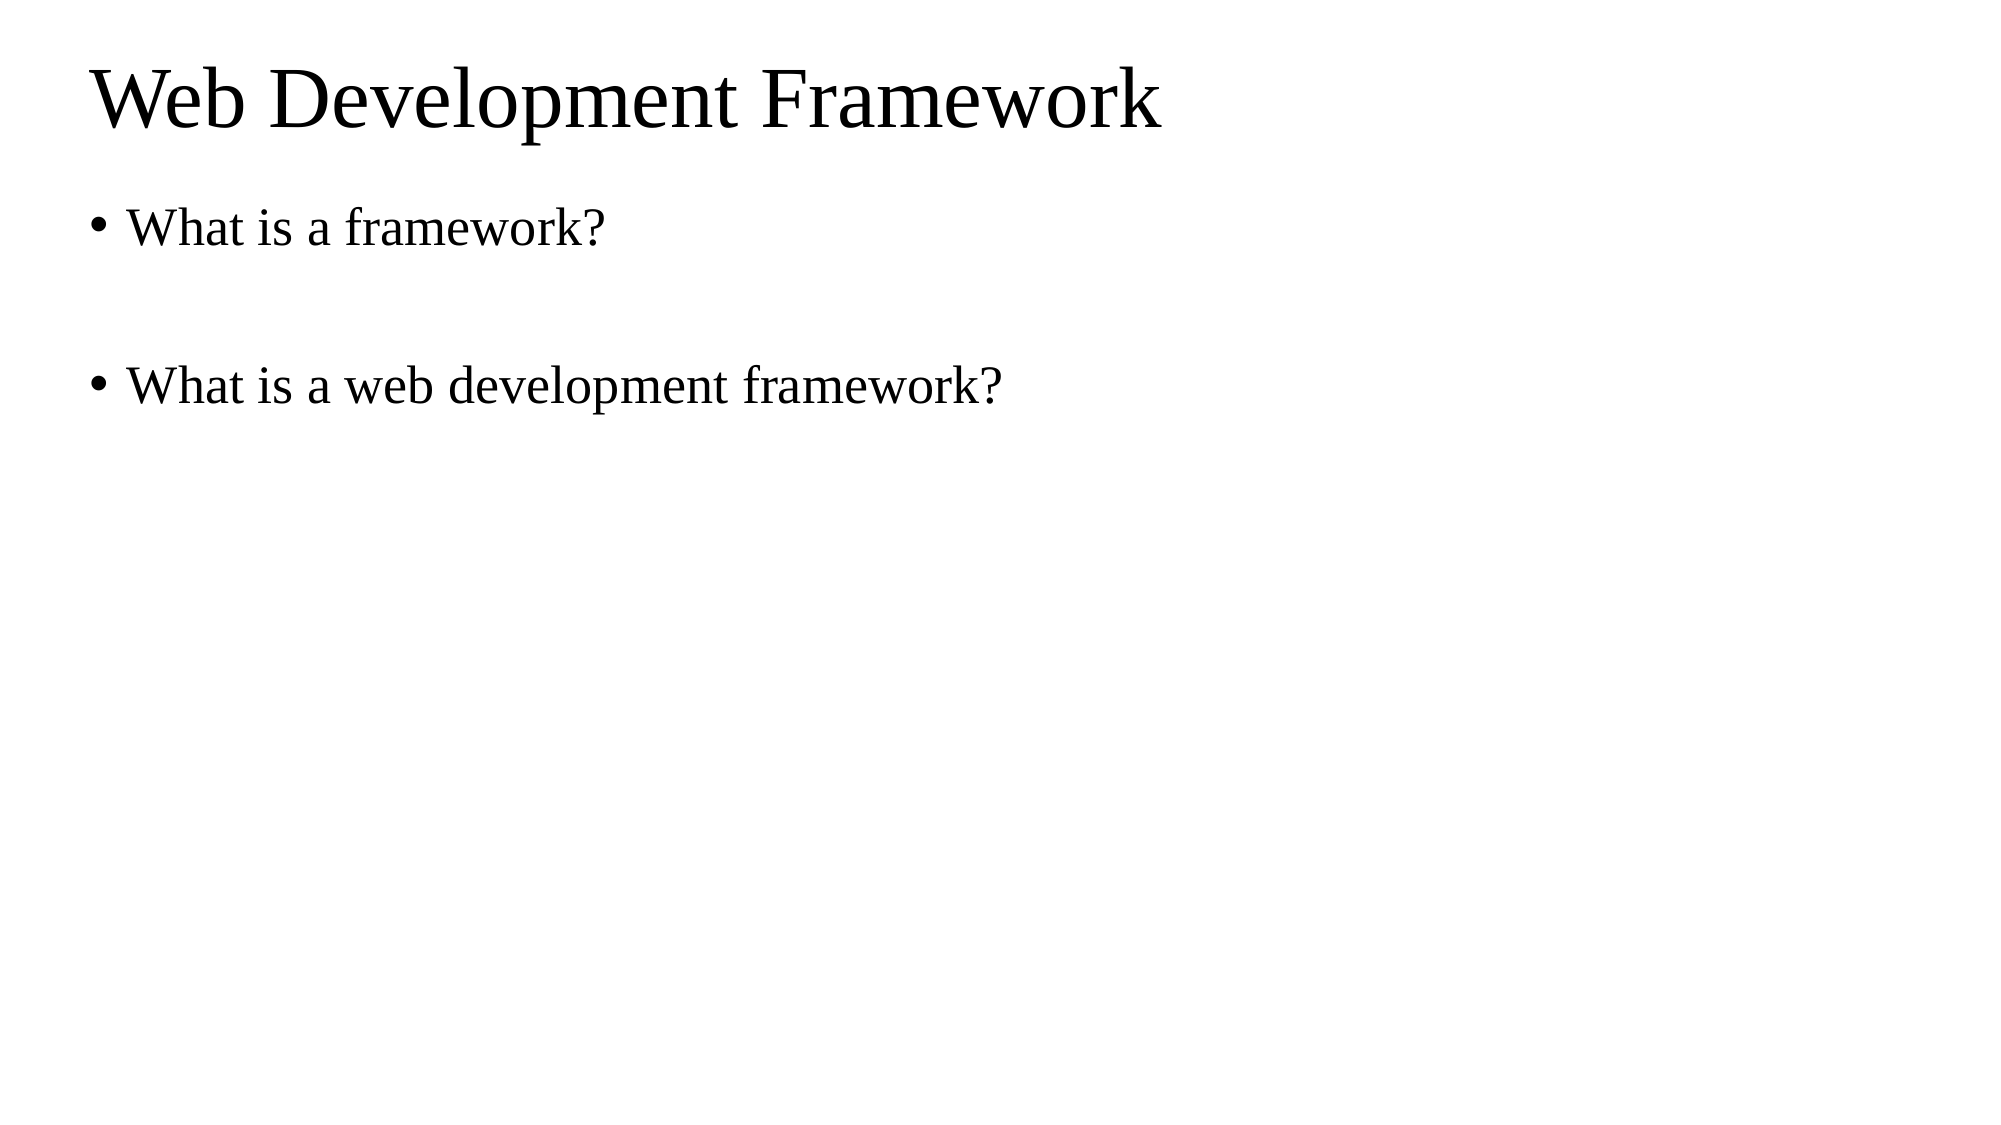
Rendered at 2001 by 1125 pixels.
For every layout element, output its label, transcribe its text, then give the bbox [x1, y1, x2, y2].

list What is a framework? What is a web development framework? [74, 190, 1922, 1103]
title Web Development Framework [74, 44, 1922, 155]
